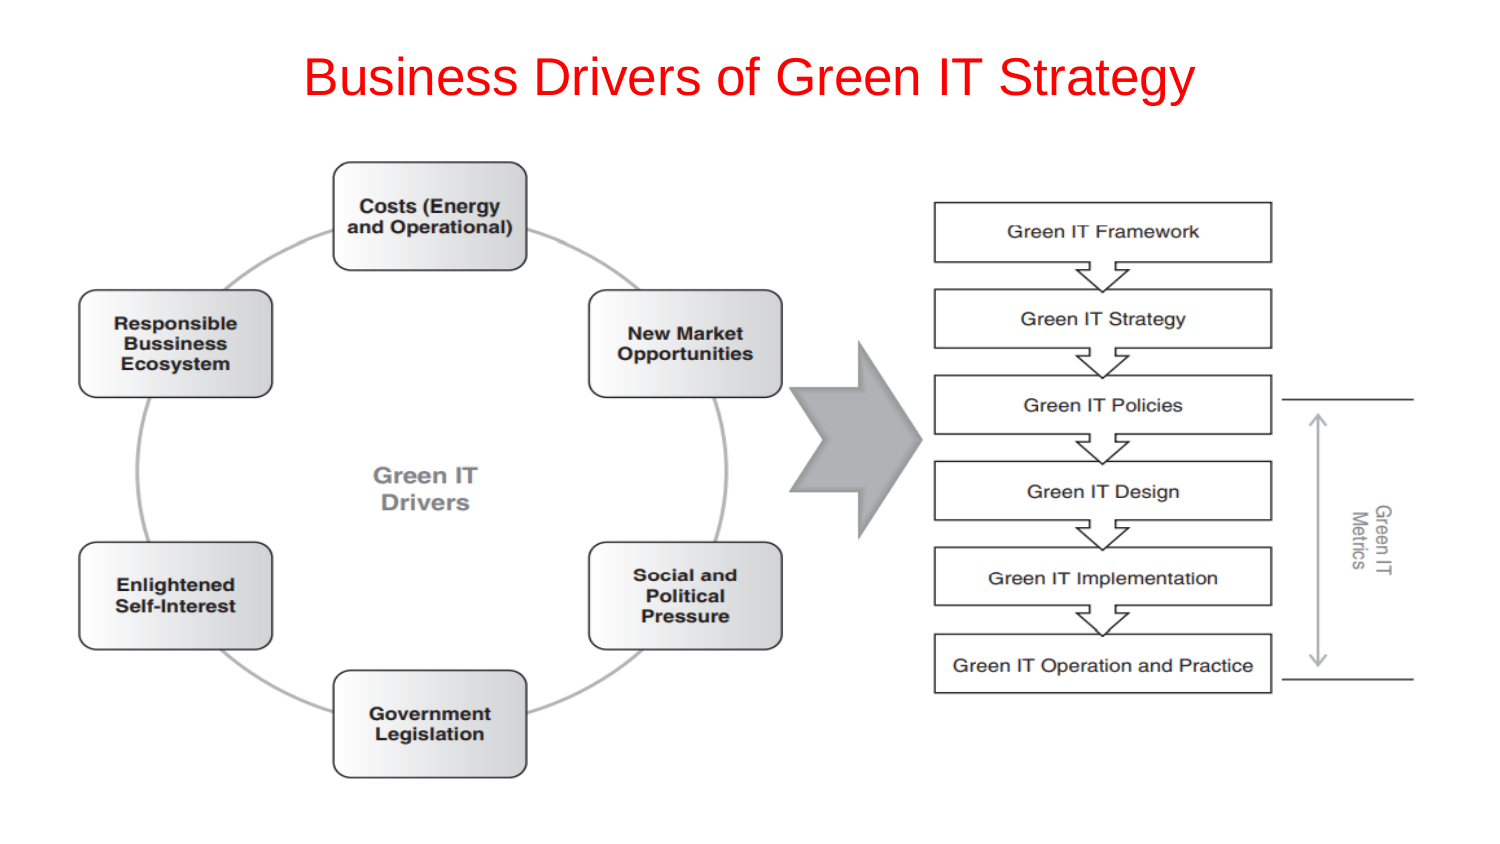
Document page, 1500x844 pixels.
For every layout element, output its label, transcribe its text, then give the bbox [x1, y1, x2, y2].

picture [50, 148, 1450, 803]
title Business Drivers of Green IT Strategy [51, 26, 1449, 121]
